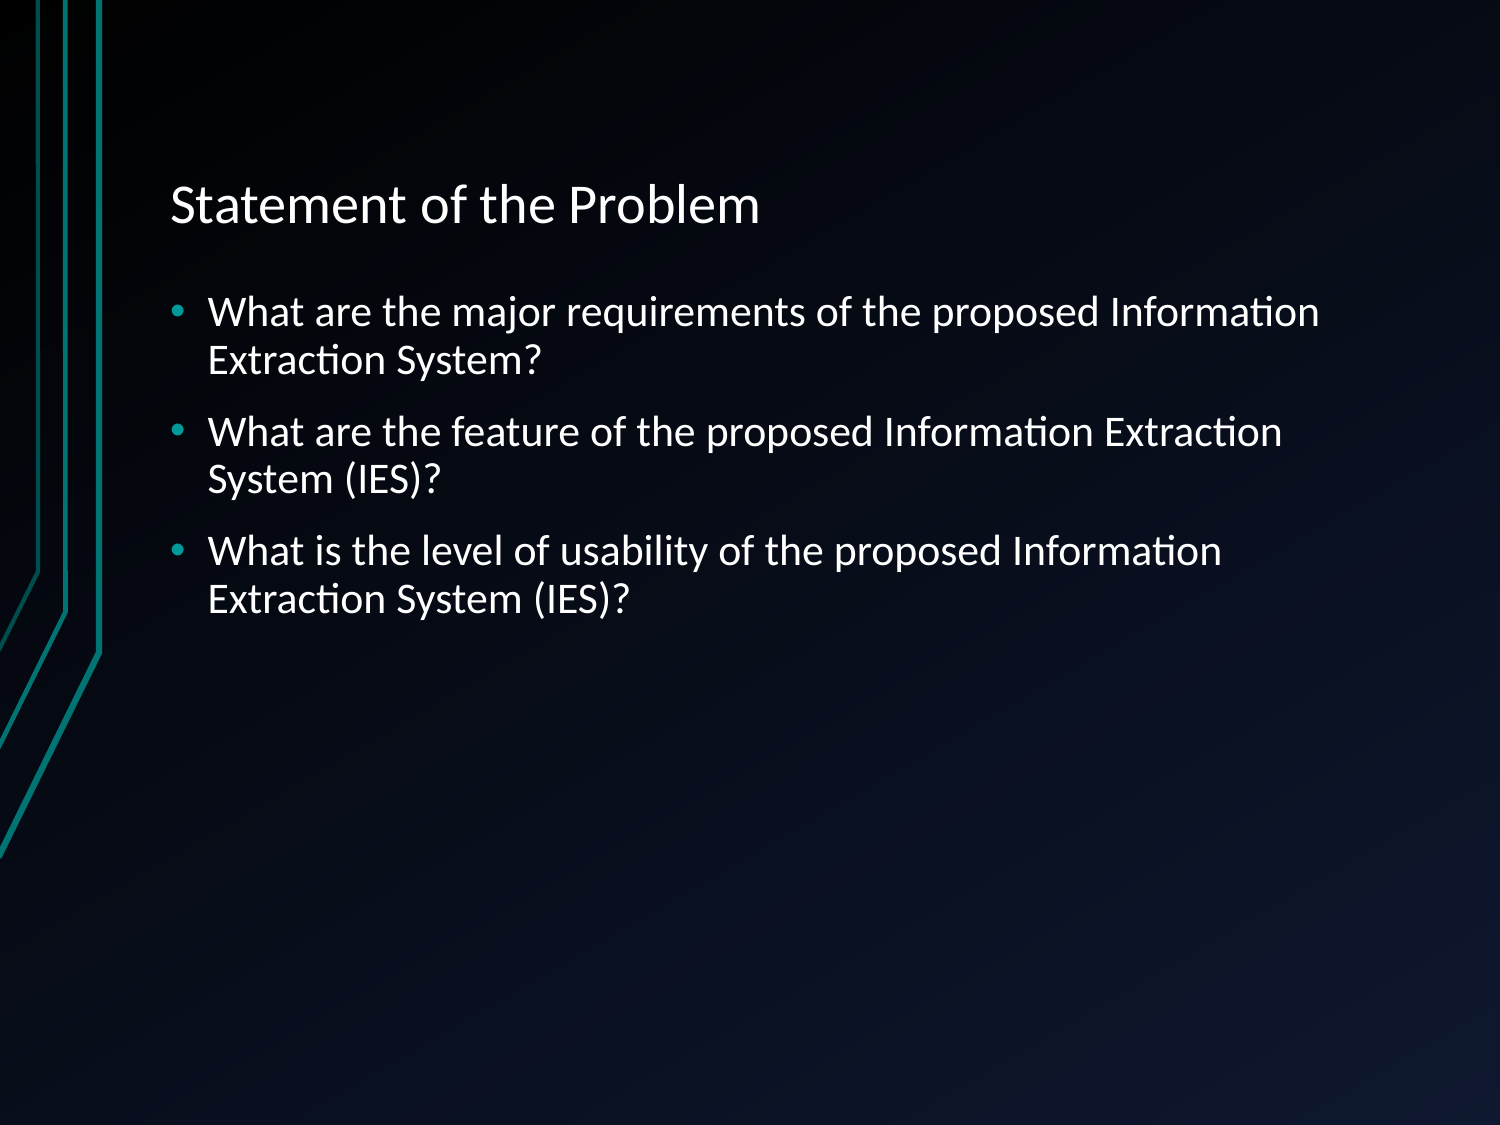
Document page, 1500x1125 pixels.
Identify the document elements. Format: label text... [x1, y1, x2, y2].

title Statement of the Problem [150, 45, 1425, 246]
list What are the major requirements of the proposed Information Extraction System? What are the feature of the proposed Information Extraction System (IES)? What is the level of usability of the proposed Information Extraction System (IES)? [150, 279, 1425, 1012]
